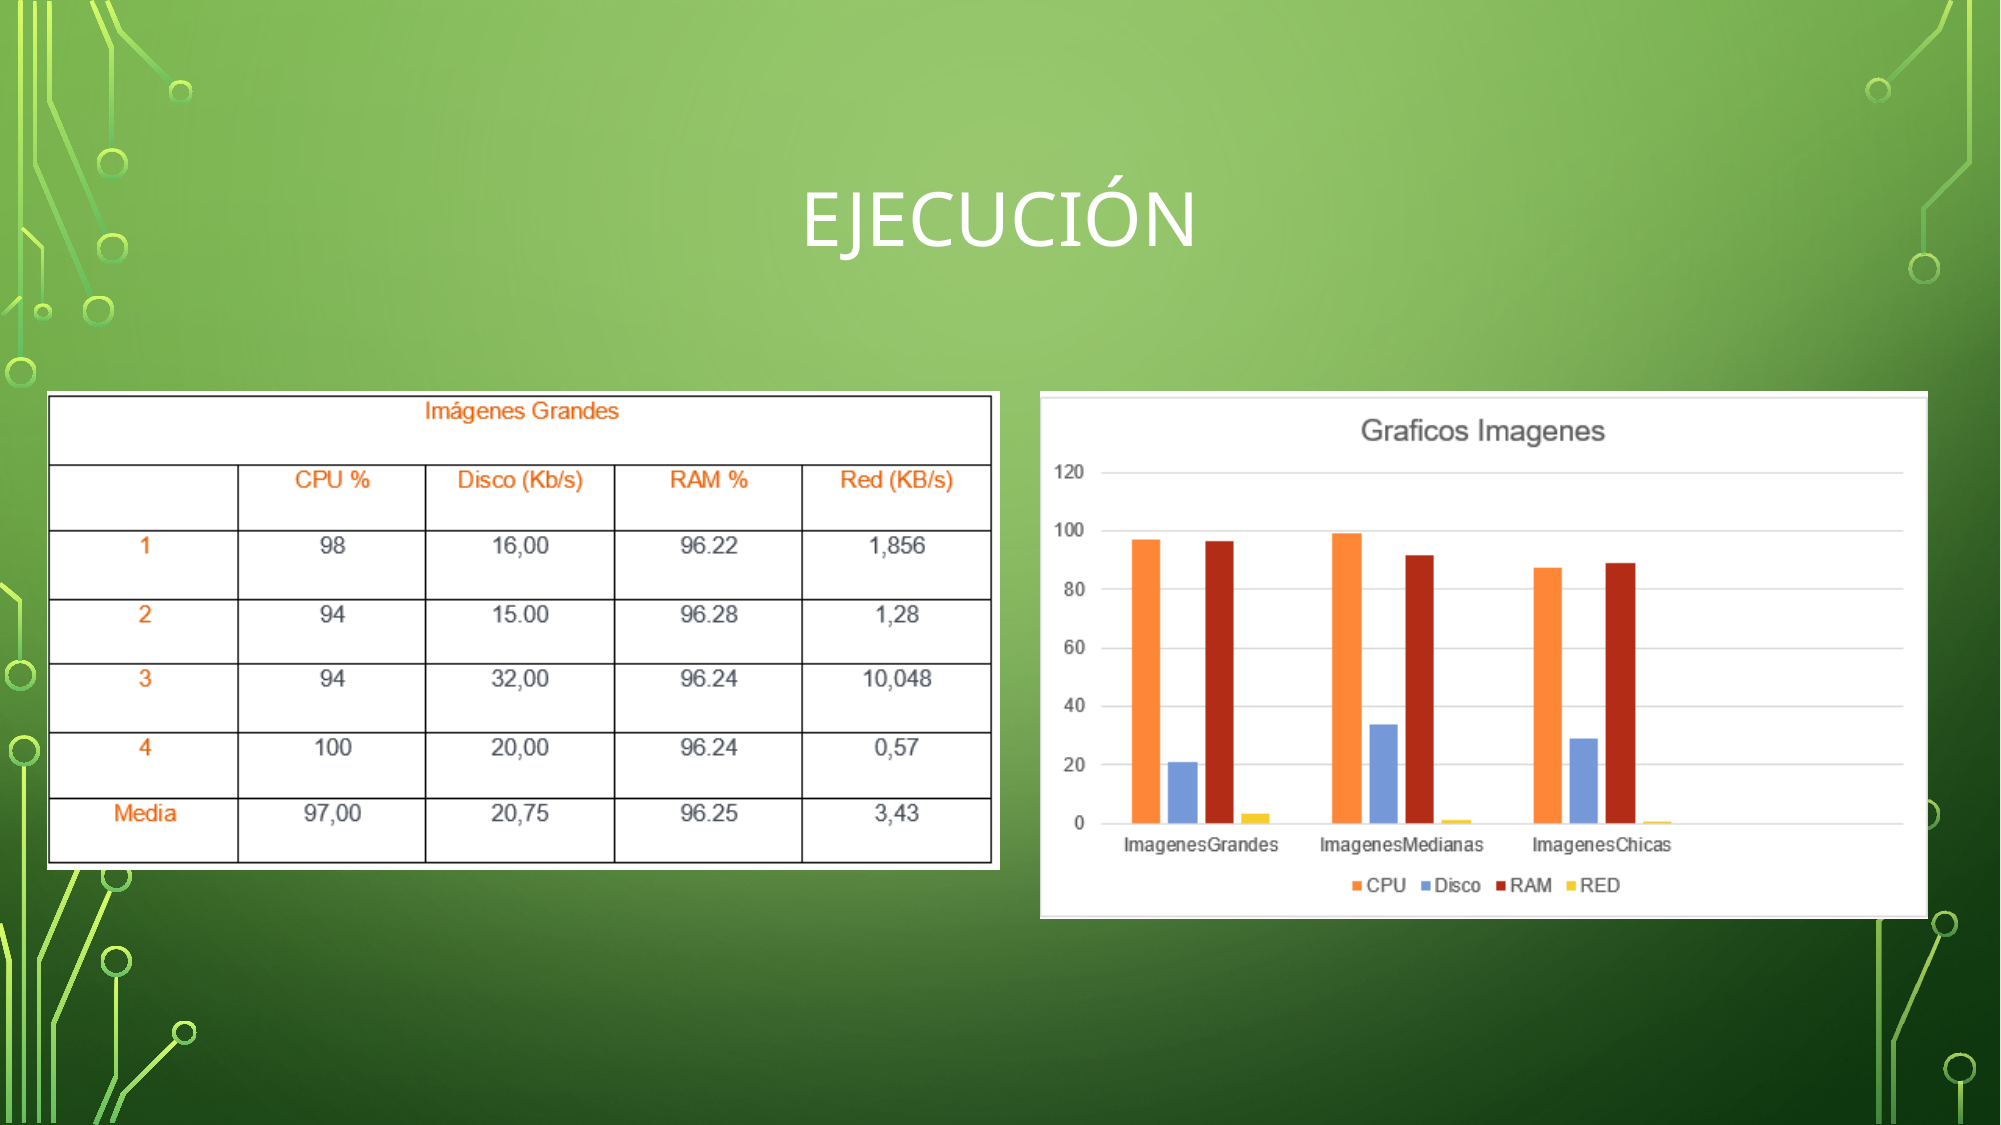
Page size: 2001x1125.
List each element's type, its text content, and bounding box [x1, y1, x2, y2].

picture [1040, 391, 1929, 919]
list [47, 391, 1000, 870]
title ejecución [187, 101, 1813, 344]
